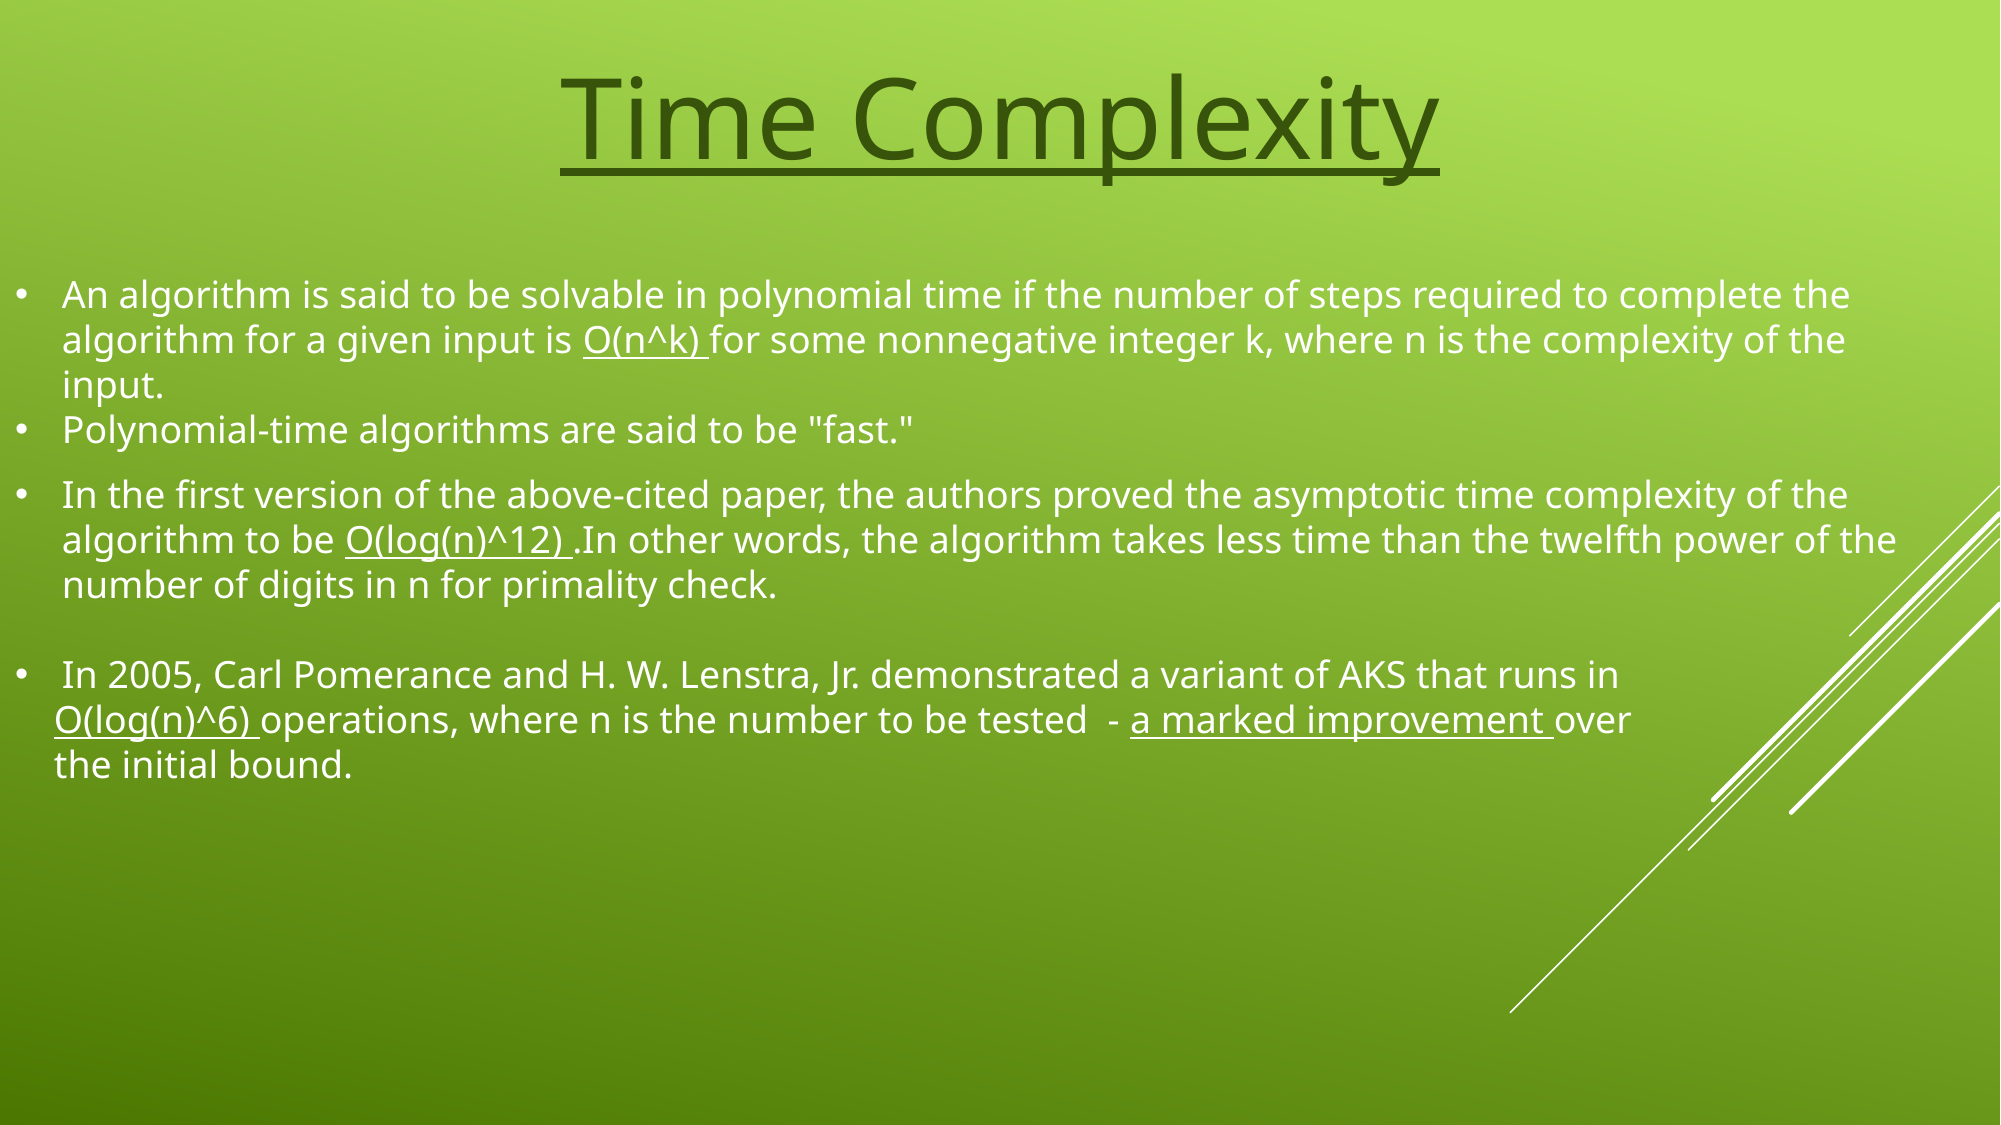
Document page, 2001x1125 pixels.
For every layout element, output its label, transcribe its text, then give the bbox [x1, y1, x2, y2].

text_box An algorithm is said to be solvable in polynomial time if the number of steps required to complete the algorithm for a given input is O(n^k) for some nonnegative integer k, where n is the complexity of the input. Polynomial-time algorithms are said to be "fast." In the first version of the above-cited paper, the authors proved the asymptotic time complexity of the algorithm to be O(log(n)^12) .In other words, the algorithm takes less time than the twelfth power of the number of digits in n for primality check. In 2005, Carl Pomerance and H. W. Lenstra, Jr. demonstrated a variant of AKS that runs in O(log(n)^6) operations, where n is the number to be tested - a marked improvement over the initial bound. [0, 263, 1970, 859]
text_box Time Complexity [545, 39, 1455, 190]
